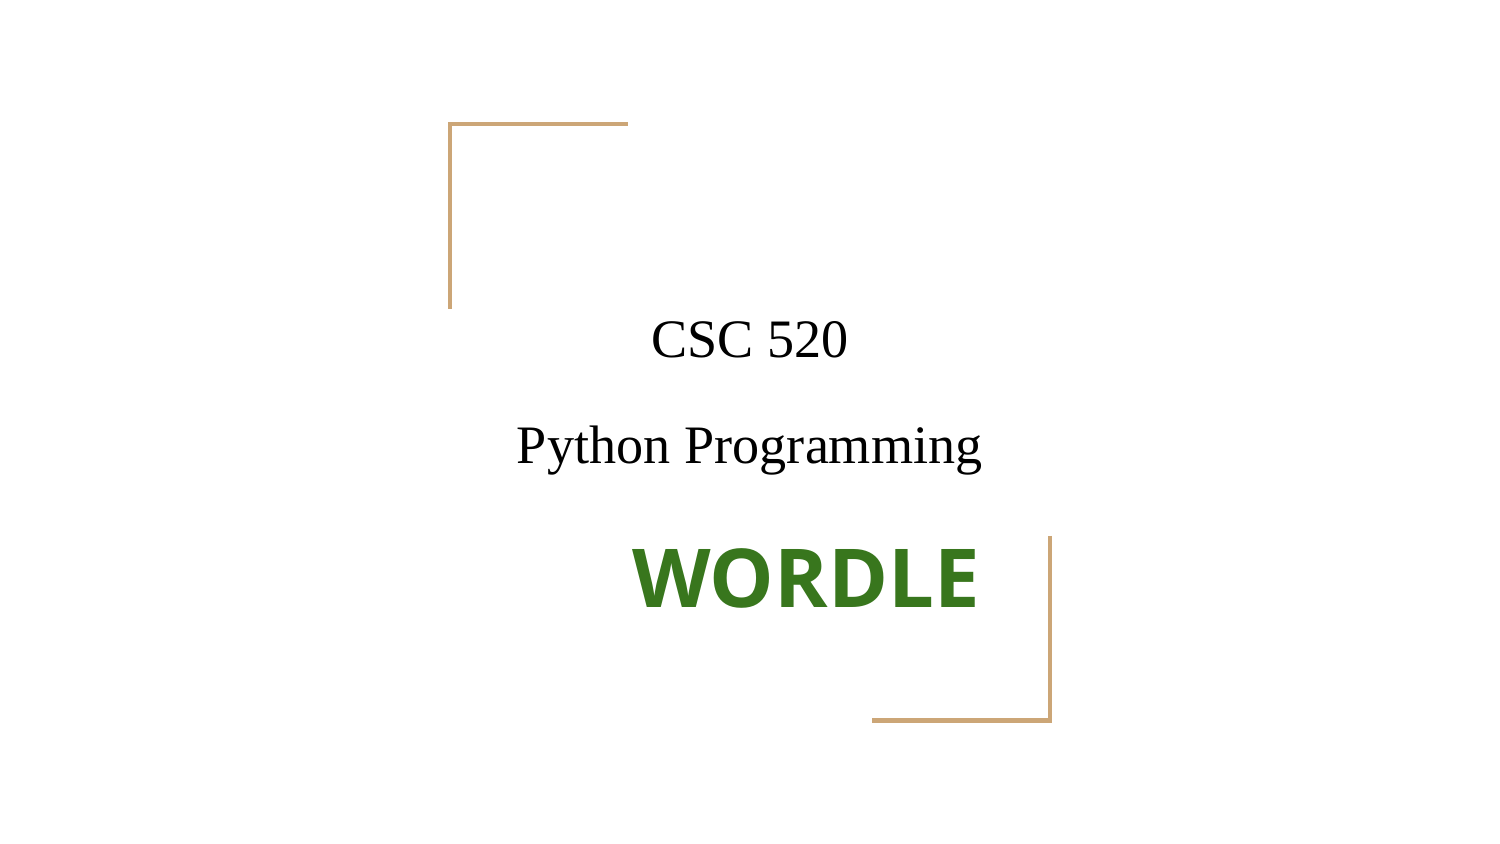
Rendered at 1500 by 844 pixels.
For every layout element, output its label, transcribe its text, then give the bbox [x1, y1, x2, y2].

title CSC 520 Python Programming [499, 236, 1001, 490]
subtitle WORDLE [499, 511, 1001, 627]
